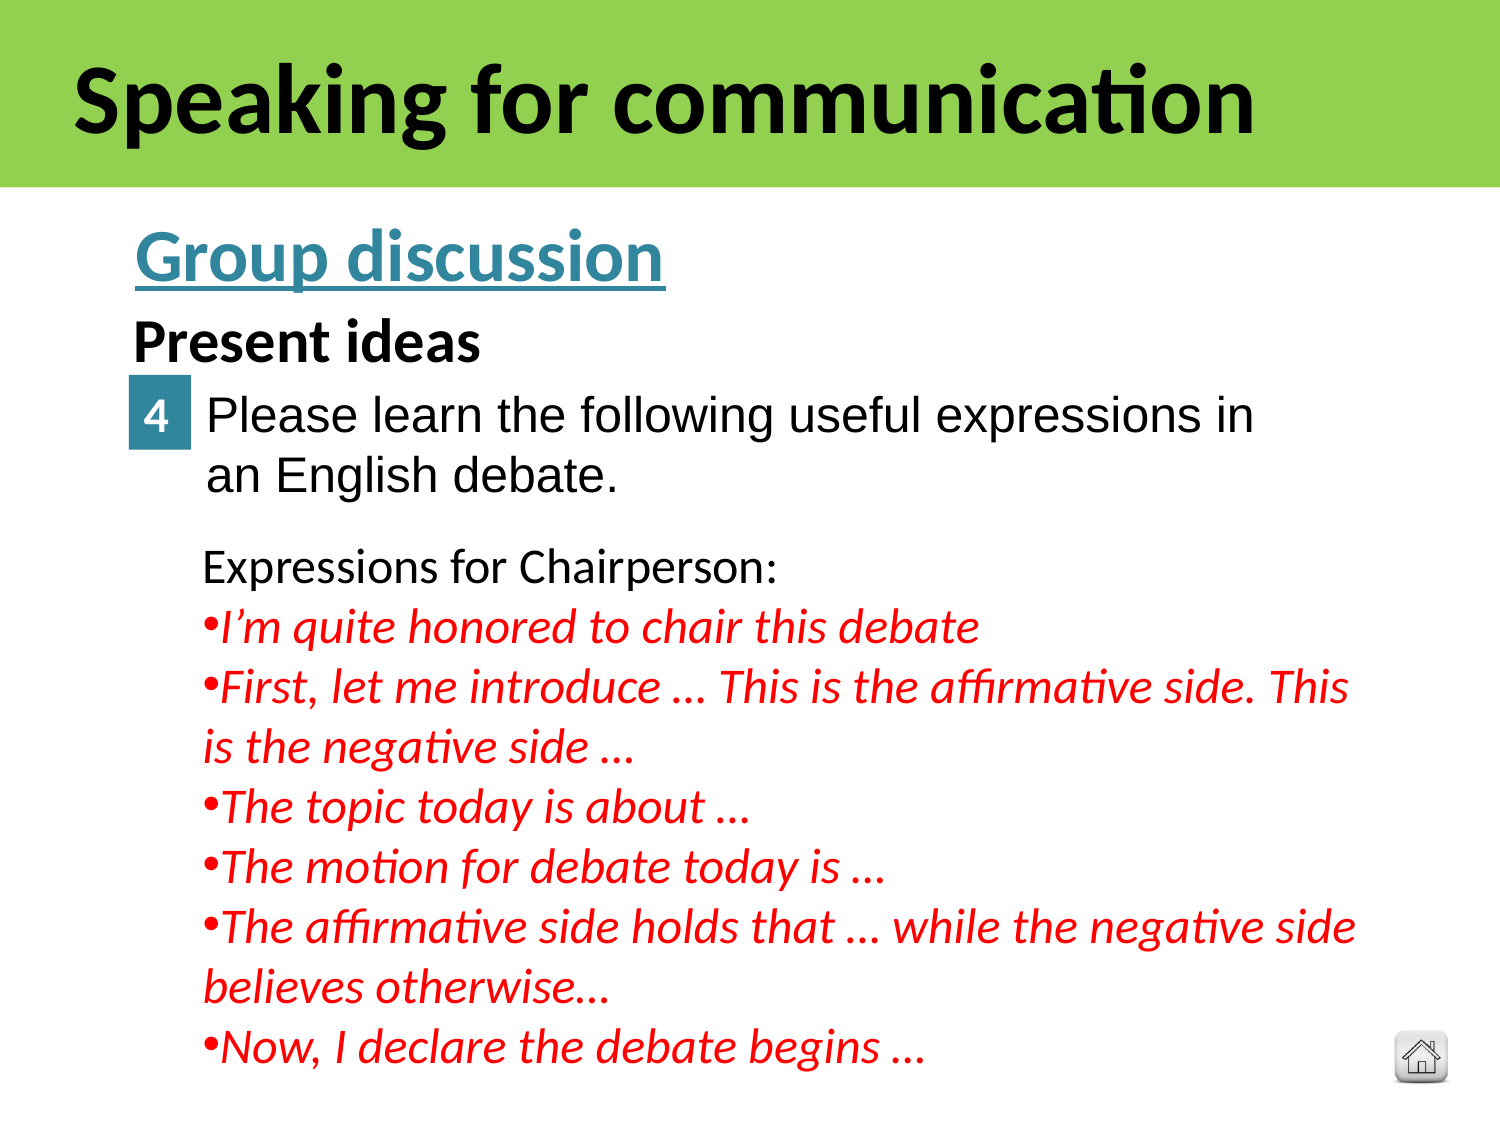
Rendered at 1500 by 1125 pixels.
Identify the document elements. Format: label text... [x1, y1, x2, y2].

text_box Expressions for Chairperson: I’m quite honored to chair this debate First, let me introduce … This is the affirmative side. This is the negative side … The topic today is about … The motion for debate today is … The affirmative side holds that … while the negative side believes otherwise… Now, I declare the debate begins … [187, 525, 1395, 1125]
text_box Present ideas [118, 292, 891, 383]
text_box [128, 374, 1301, 512]
text_box Group discussion [120, 199, 681, 292]
text_box Speaking for communication [0, 0, 1500, 190]
picture [1382, 1019, 1460, 1097]
